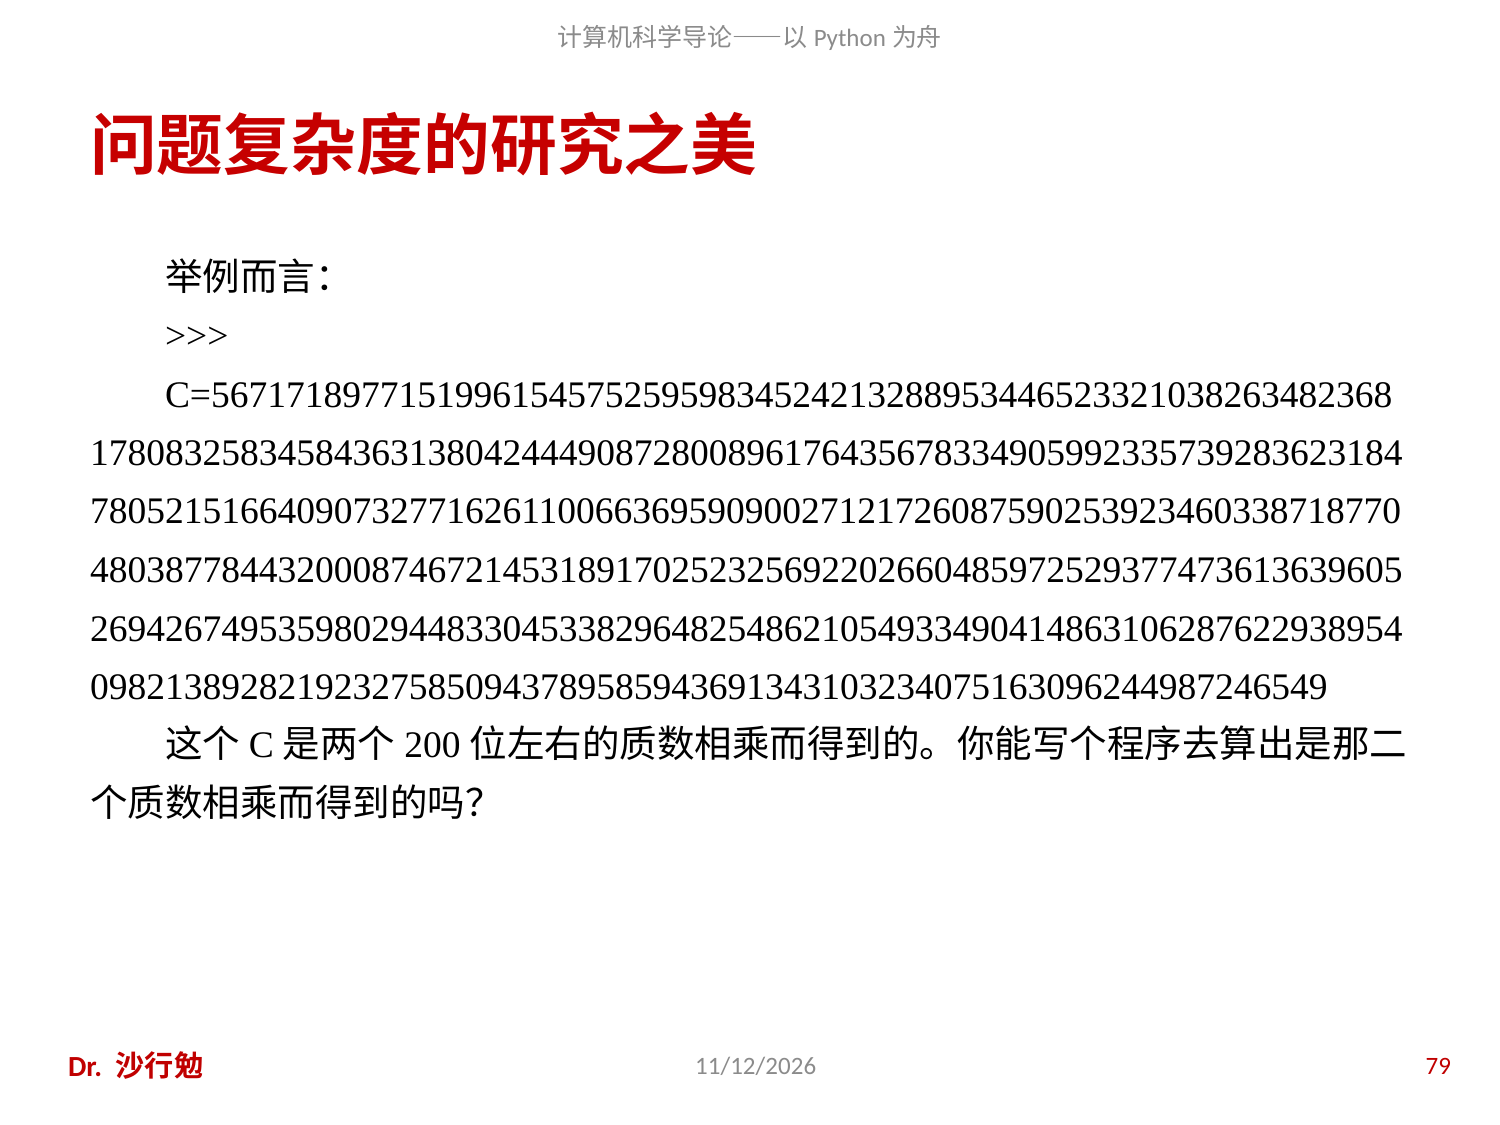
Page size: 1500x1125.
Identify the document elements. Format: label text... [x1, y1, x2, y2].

slide_number 79 [1116, 1035, 1467, 1095]
title 问题复杂度的研究之美 [75, 90, 1425, 195]
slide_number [501, 1035, 1010, 1095]
footer Dr. 沙行勉 [53, 1035, 386, 1095]
list 举例而言： >>> C=5671718977151996154575259598345242132889534465233210382634823681780832583458436313804244490872800896176435678334905992335739283623184780521516640907327716261100663695909002712172608759025392346033871877048038778443200087467214531891702523256922026604859725293774736136396052694267495359802944833045338296482548621054933490414863106287622938954098213892821923275850943789585943691343103234075163096244987246549 这个C是两个200位左右的质数相乘而得到的。你能写个程序去算出是那二个质数相乘而得到的吗？ [75, 231, 1425, 1005]
